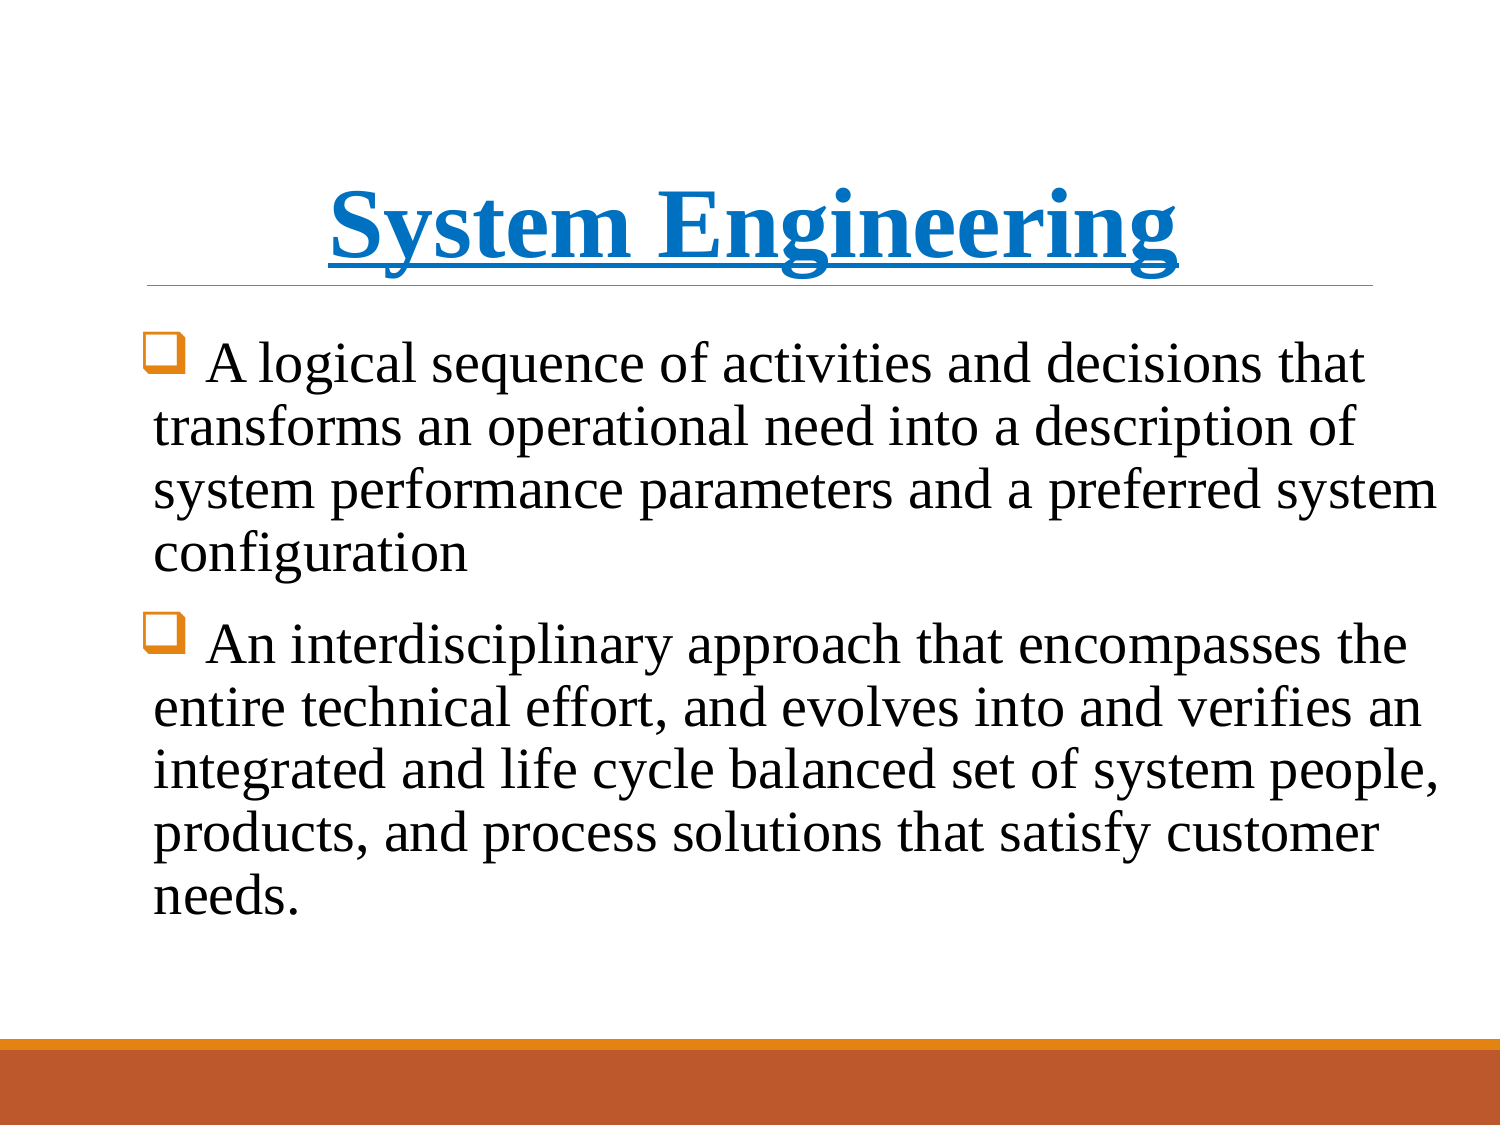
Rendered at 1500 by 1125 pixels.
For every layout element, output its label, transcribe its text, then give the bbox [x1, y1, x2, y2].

list A logical sequence of activities and decisions that transforms an operational need into a description of system performance parameters and a preferred system configuration An interdisciplinary approach that encompasses the entire technical effort, and evolves into and verifies an integrated and life cycle balanced set of system people, products, and process solutions that satisfy customer needs. [138, 324, 1466, 1013]
title System Engineering [135, 125, 1373, 285]
